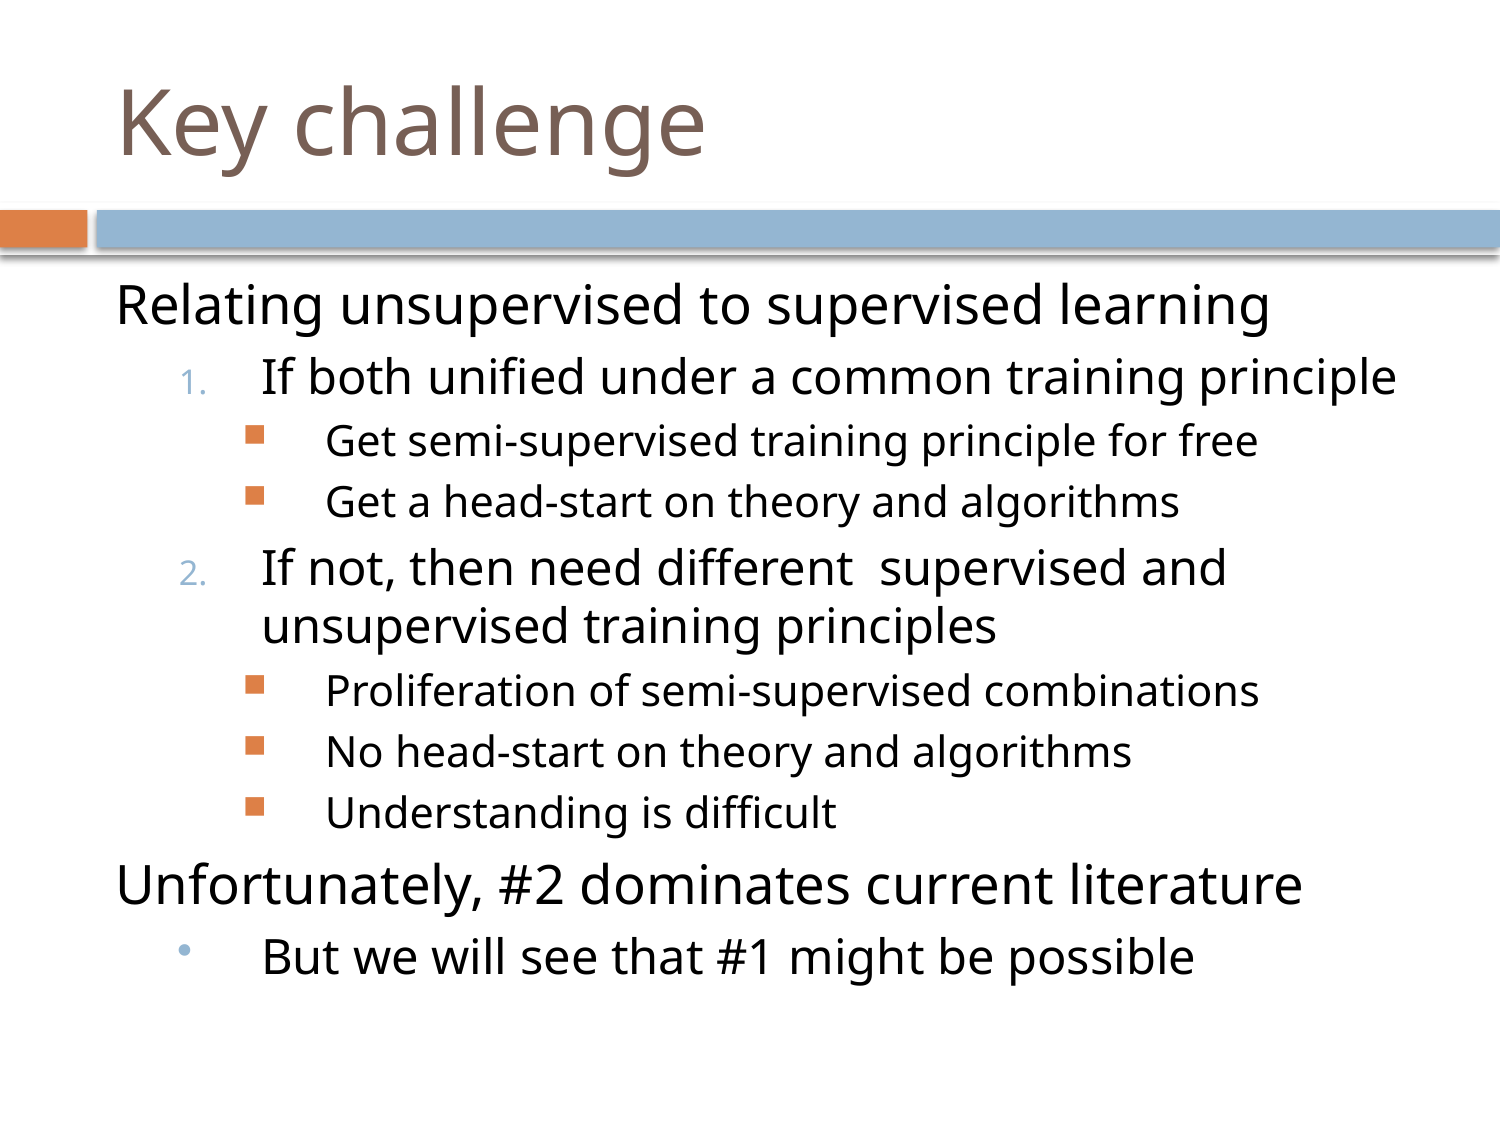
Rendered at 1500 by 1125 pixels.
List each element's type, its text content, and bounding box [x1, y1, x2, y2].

title Key challenge [100, 37, 1438, 200]
list Relating unsupervised to supervised learning If both unified under a common training principle Get semi-supervised training principle for free Get a head-start on theory and algorithms If not, then need different supervised and unsupervised training principles Proliferation of semi-supervised combinations No head-start on theory and algorithms Understanding is difficult Unfortunately, #2 dominates current literature But we will see that #1 might be possible [100, 262, 1438, 1000]
